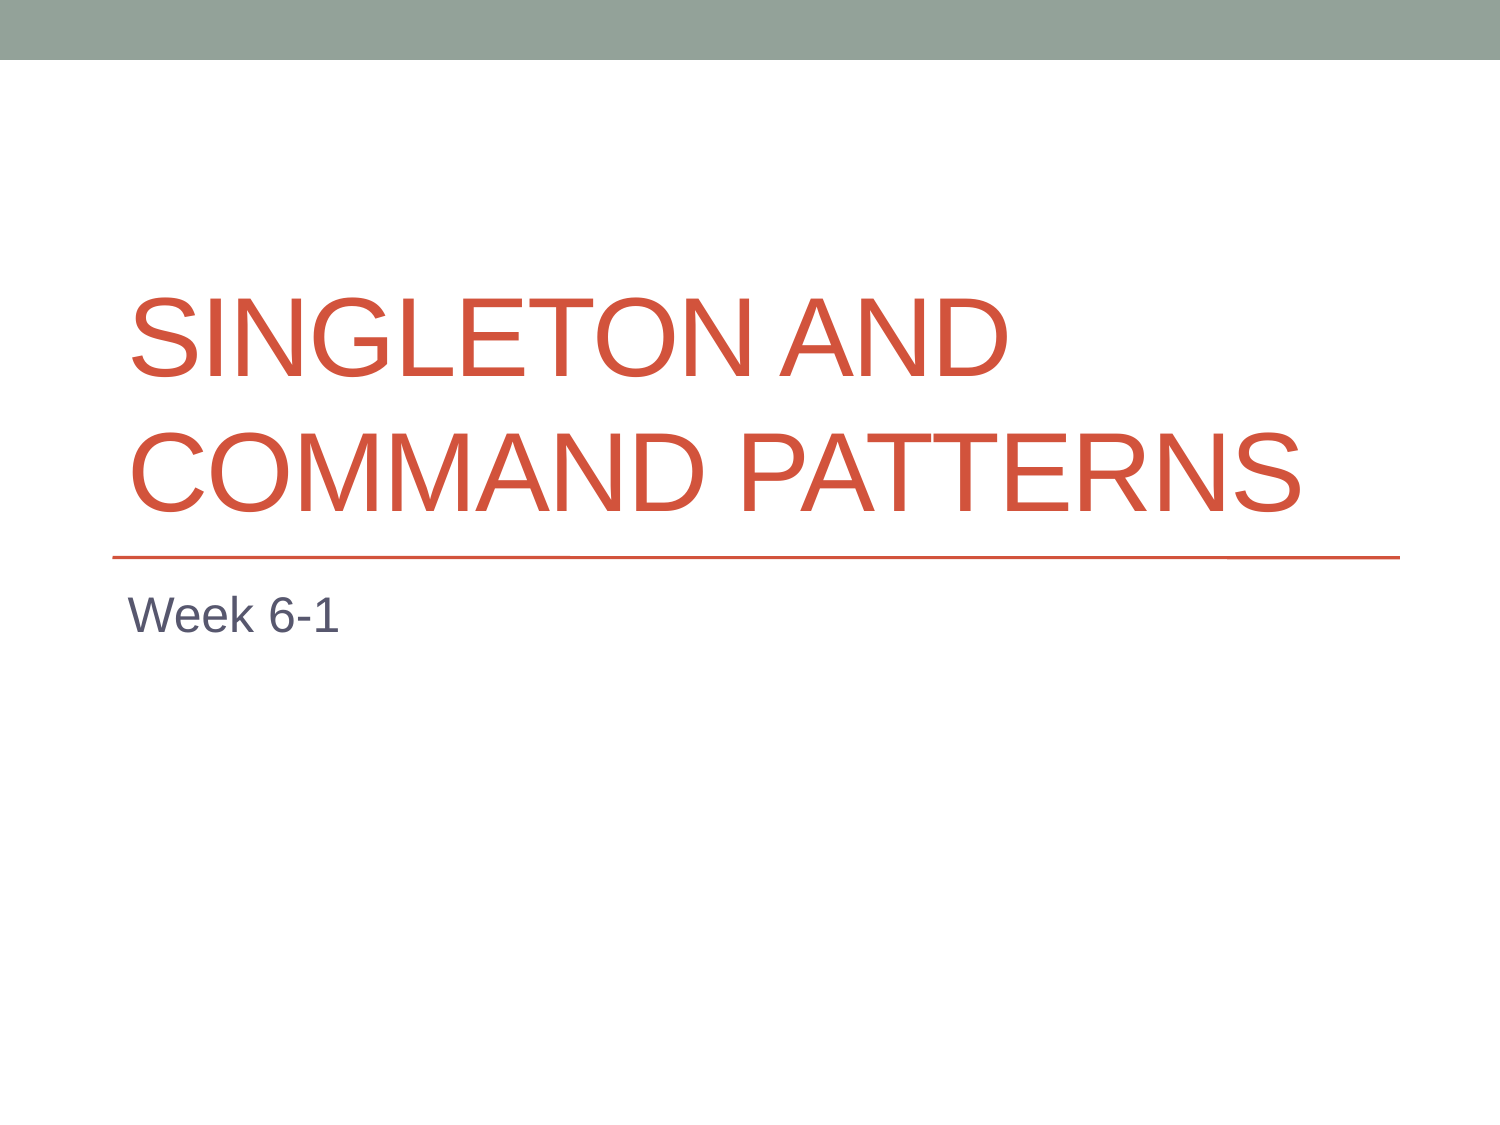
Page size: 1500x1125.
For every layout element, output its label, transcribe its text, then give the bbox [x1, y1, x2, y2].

title Singleton and Command Patterns [112, 224, 1400, 542]
subtitle Week 6-1 [112, 575, 1163, 863]
